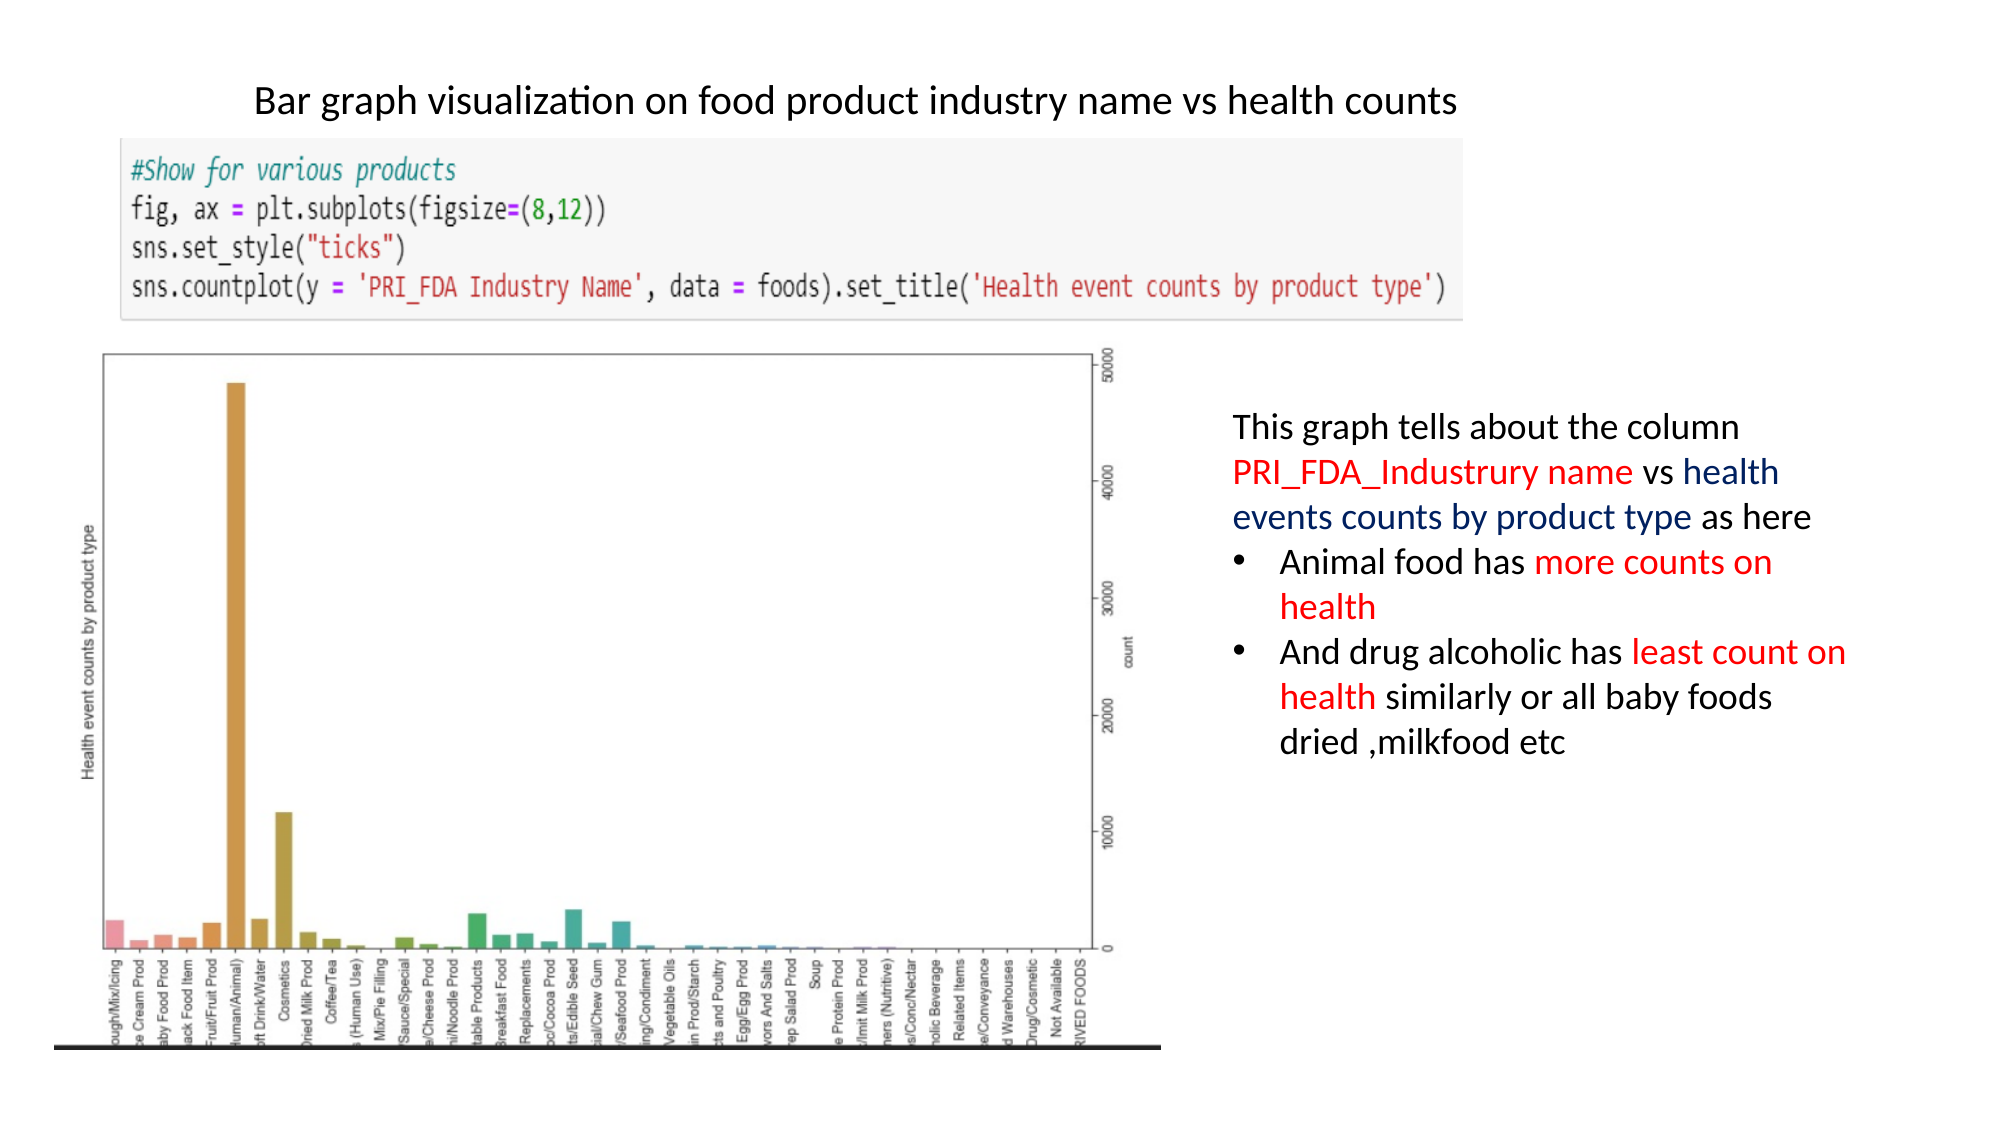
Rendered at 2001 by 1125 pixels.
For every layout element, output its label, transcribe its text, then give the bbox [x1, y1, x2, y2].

text_box This graph tells about the column PRI_FDA_Industrury name vs health events counts by product type as here Animal food has more counts on health And drug alcoholic has least count on health similarly or all baby foods dried ,milkfood etc [1217, 394, 1866, 770]
text_box Bar graph visualization on food product industry name vs health counts [115, 65, 1496, 130]
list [115, 138, 1463, 336]
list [54, 335, 1161, 1050]
